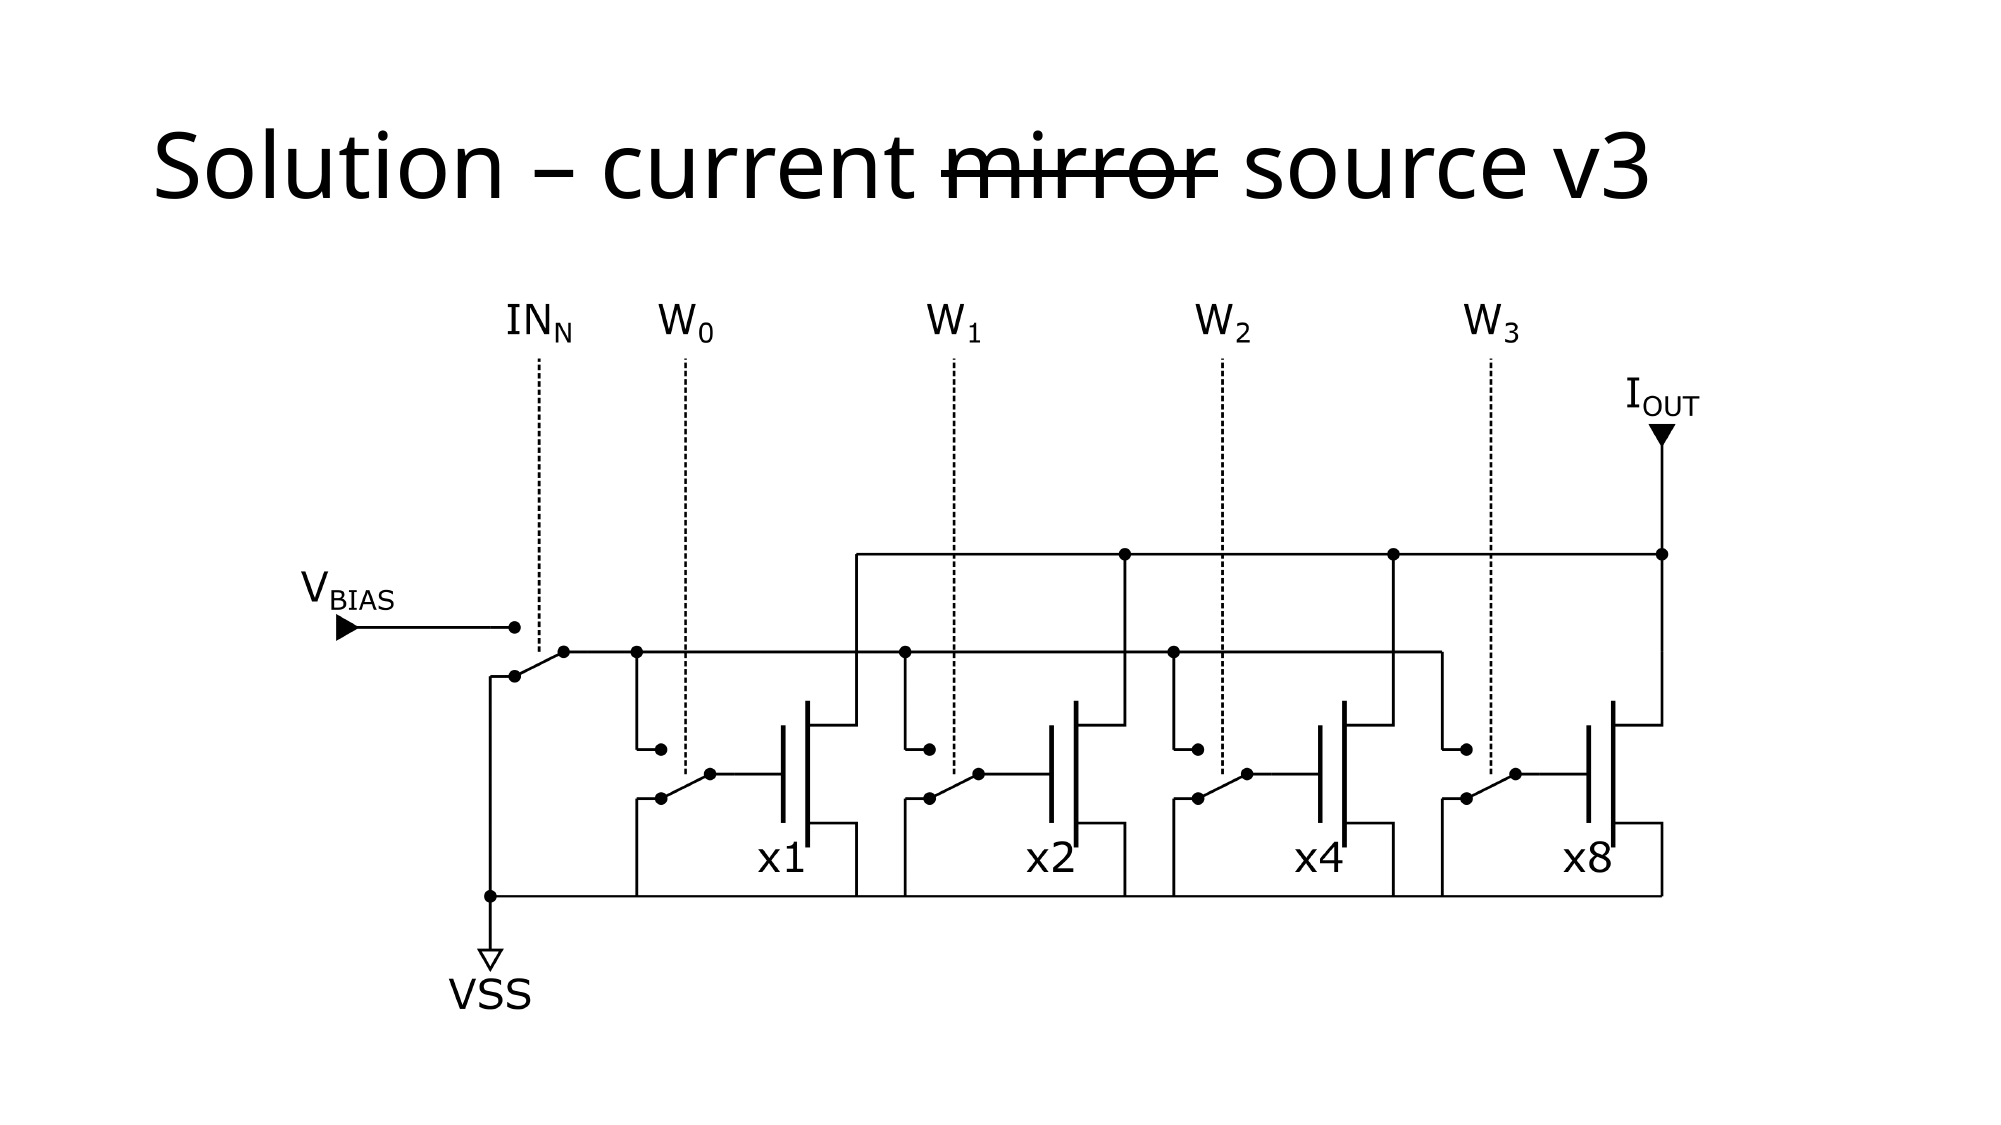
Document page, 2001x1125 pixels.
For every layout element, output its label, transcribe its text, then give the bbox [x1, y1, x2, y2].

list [296, 299, 1704, 1014]
title Solution – current mirror source v3 [137, 59, 1863, 278]
